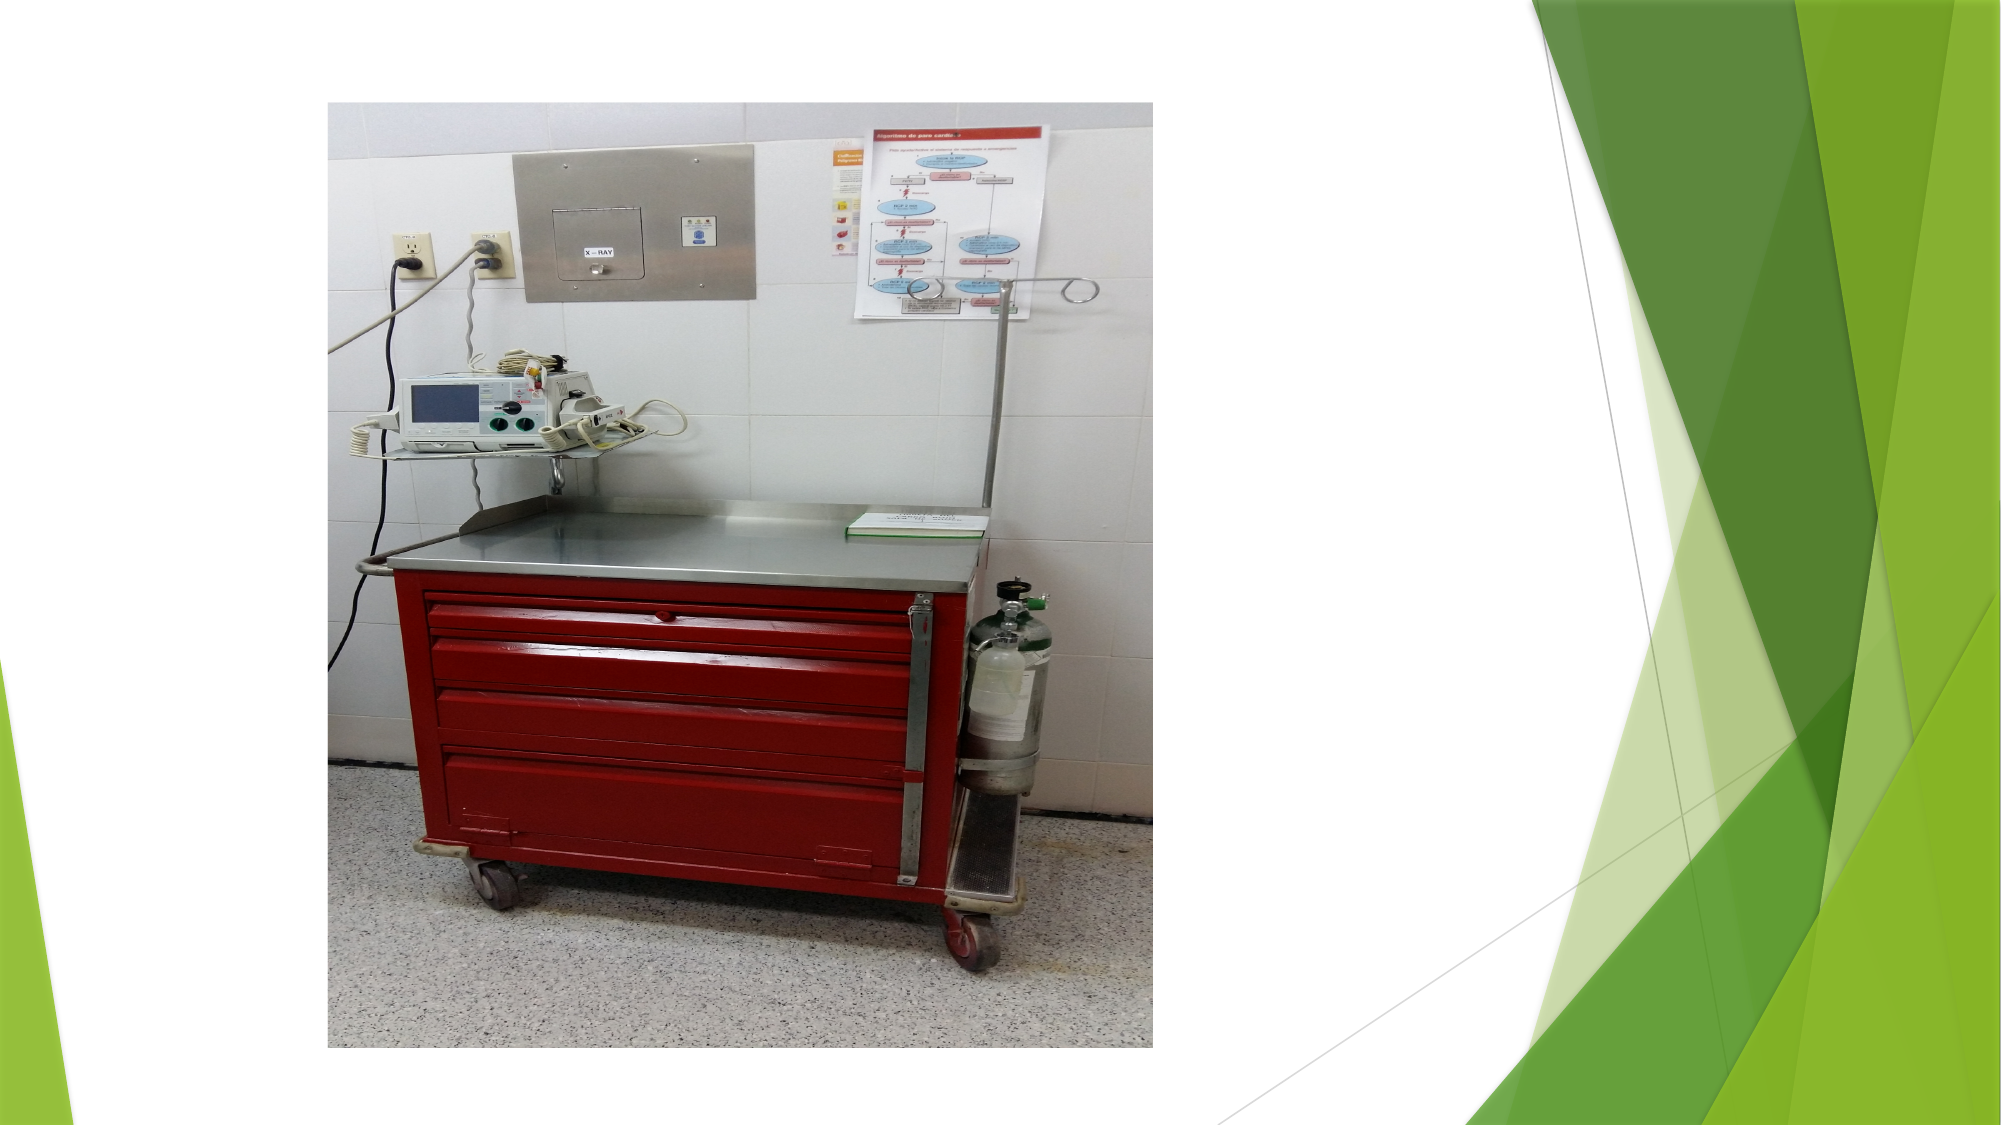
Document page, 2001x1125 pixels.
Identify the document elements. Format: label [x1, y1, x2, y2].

picture [267, 103, 1214, 1048]
